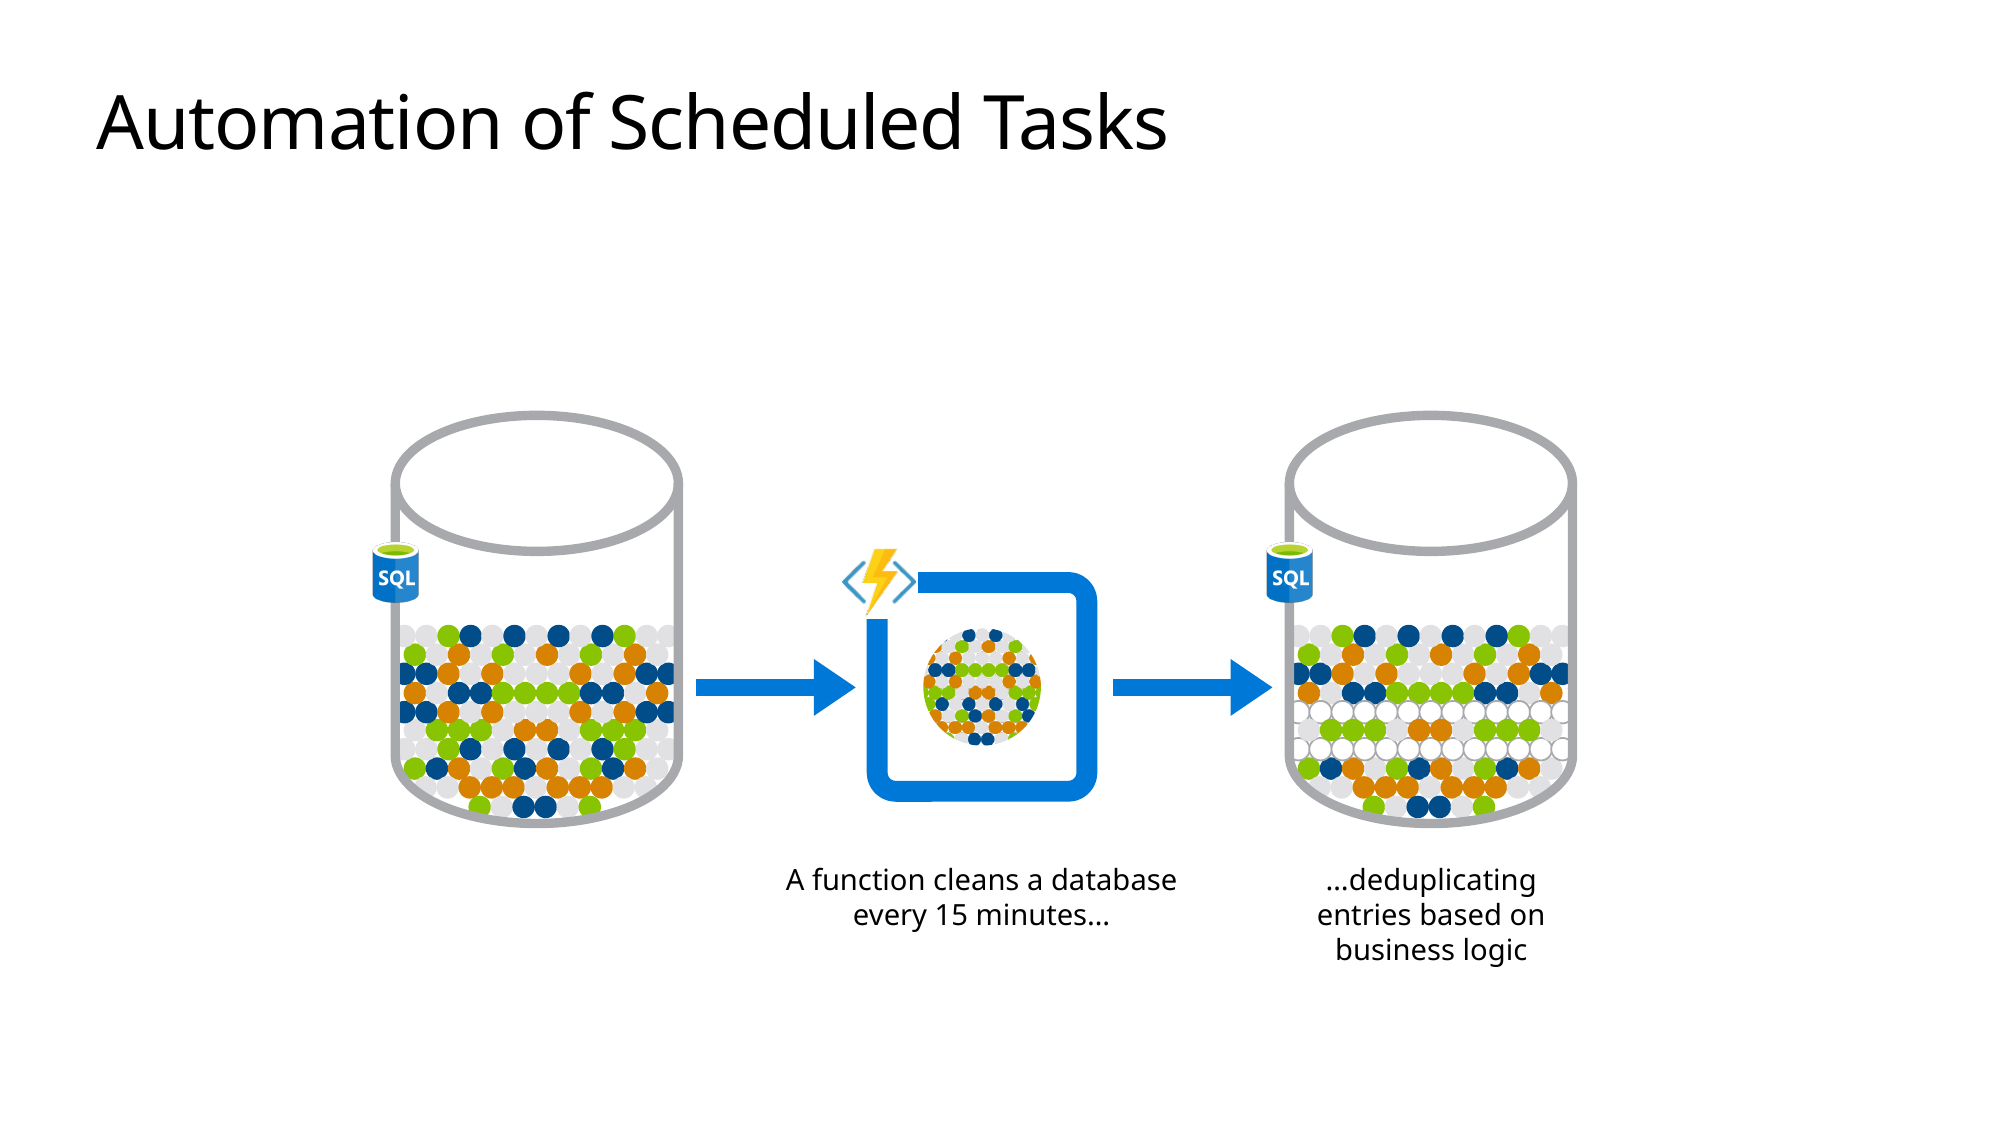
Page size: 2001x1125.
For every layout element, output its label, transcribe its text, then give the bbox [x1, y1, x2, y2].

picture [839, 543, 918, 620]
title Automation of Scheduled Tasks [96, 75, 1904, 166]
text_box …deduplicating entries based on business logic [1265, 853, 1598, 974]
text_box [695, 658, 856, 717]
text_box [1259, 415, 1574, 824]
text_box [1112, 658, 1259, 717]
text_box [876, 582, 1088, 792]
text_box A function cleans a database every 15 minutes… [767, 853, 1196, 939]
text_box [365, 415, 680, 824]
